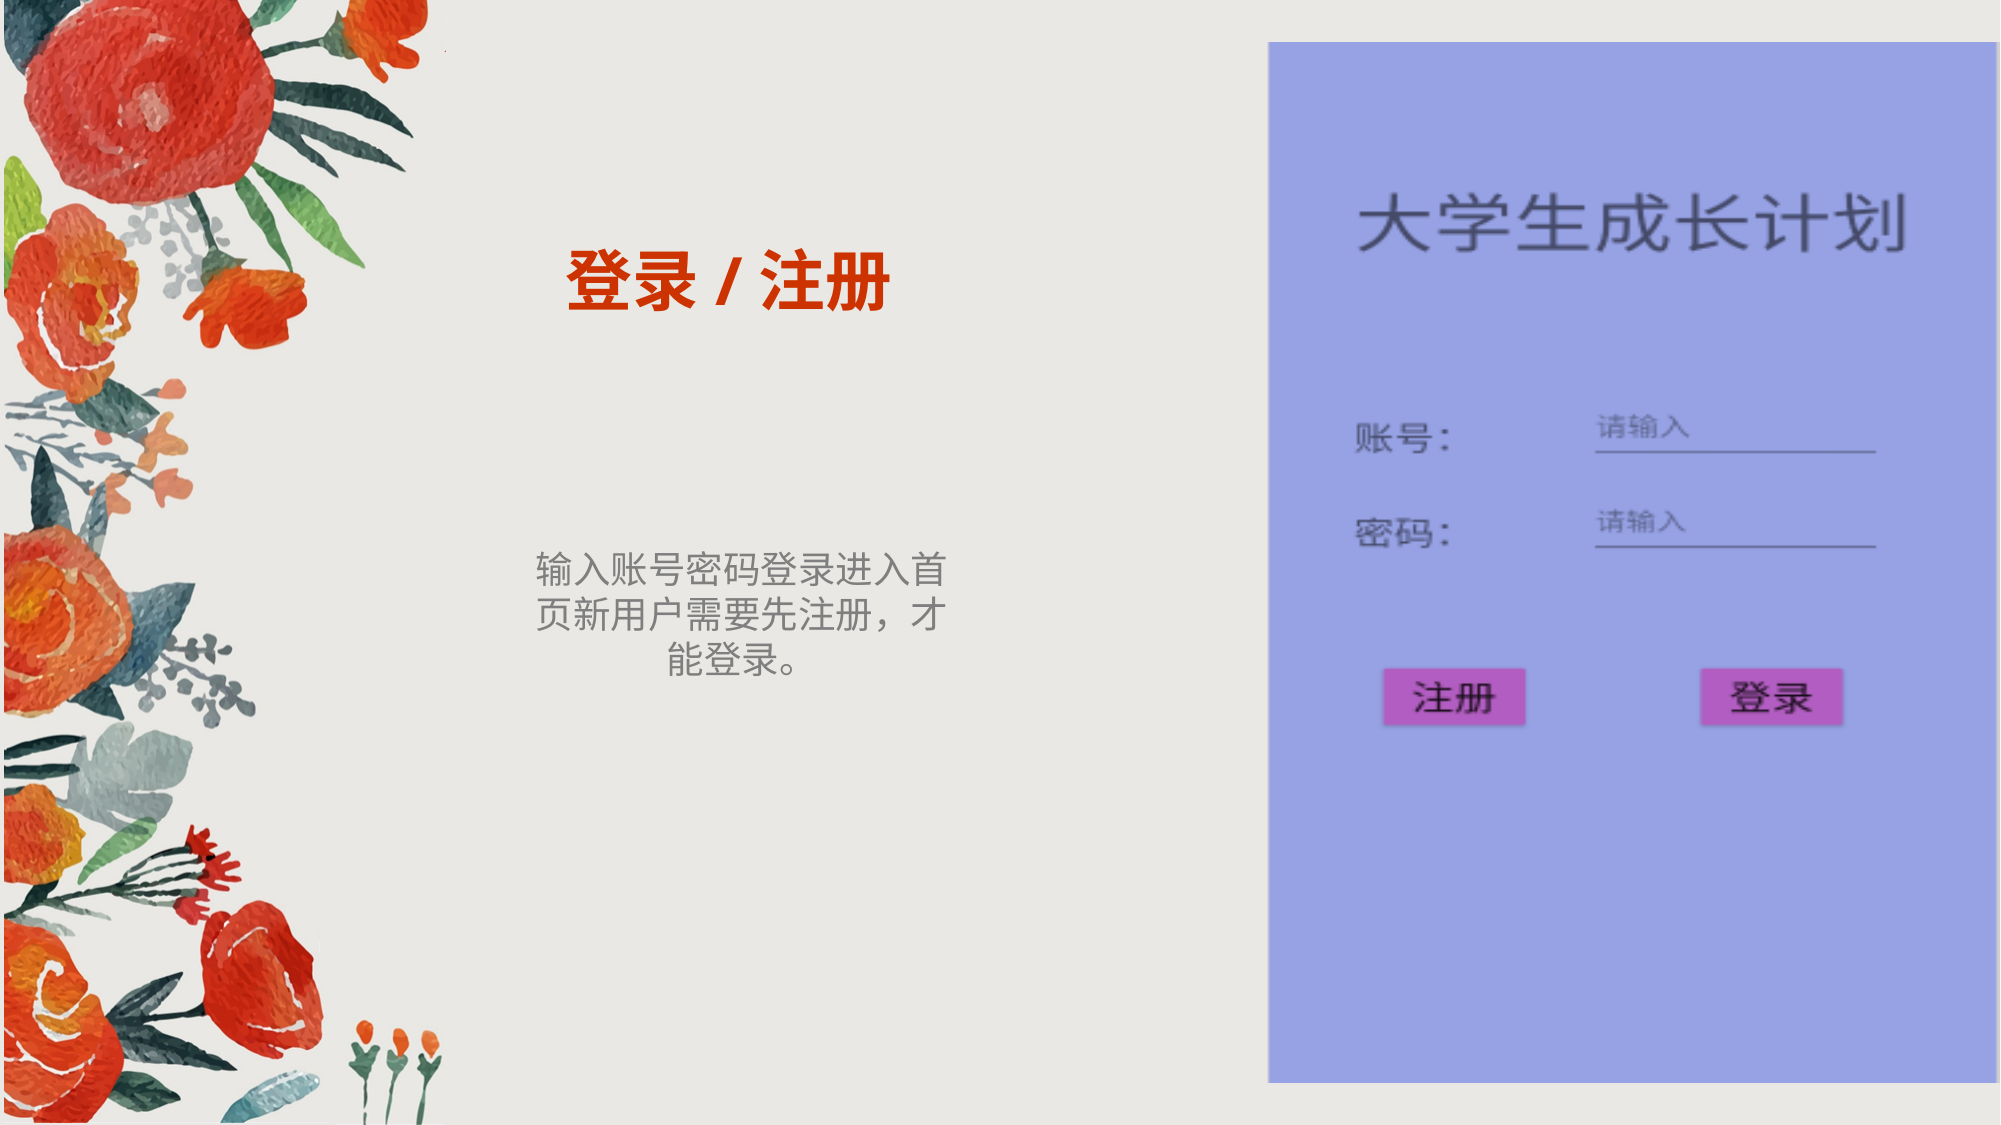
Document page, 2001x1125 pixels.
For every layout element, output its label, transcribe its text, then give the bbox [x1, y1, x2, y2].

text_box 登录/注册 [551, 231, 1012, 327]
picture [0, 0, 493, 1125]
text_box 输入账号密码登录进入首页新用户需要先注册，才能登录。 [515, 538, 969, 689]
picture [1267, 42, 2000, 1083]
